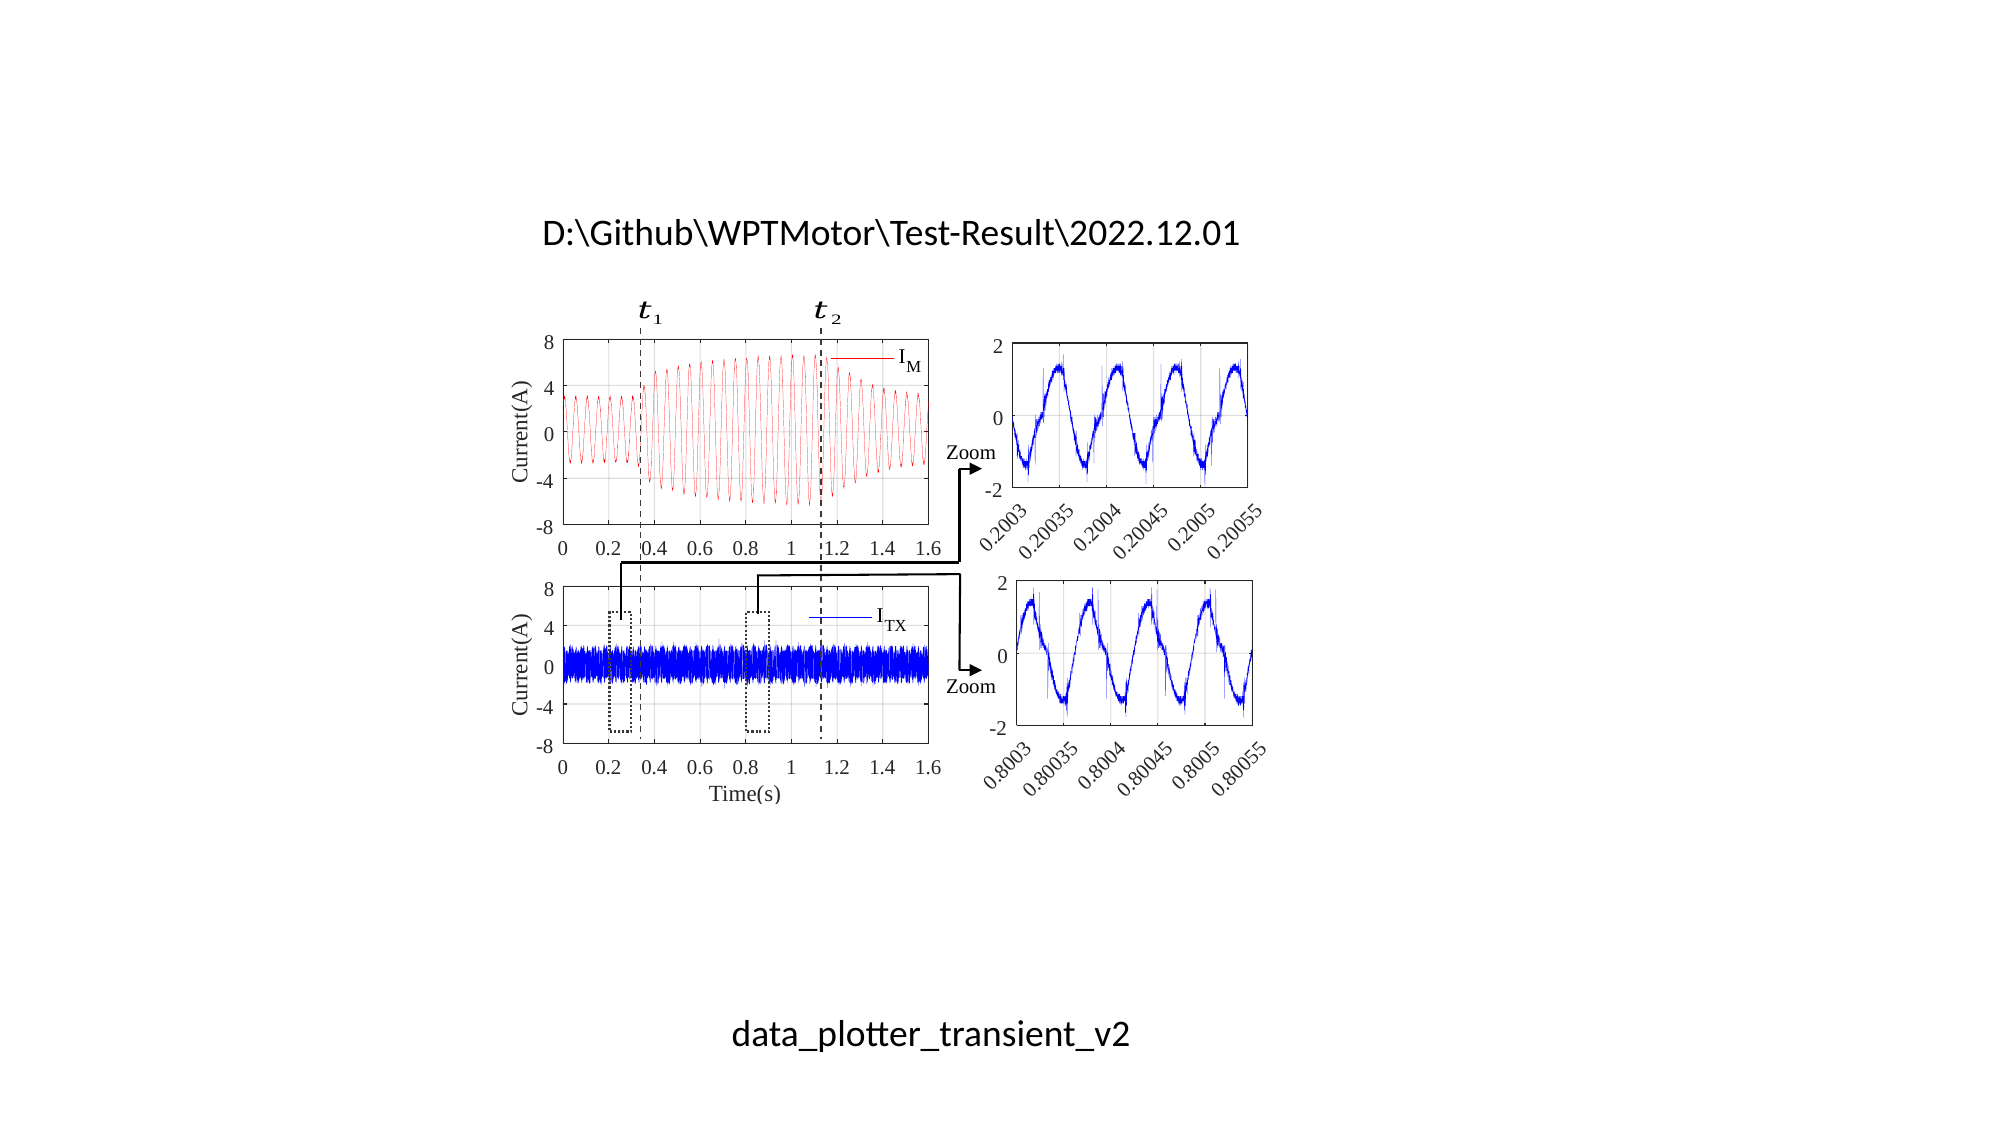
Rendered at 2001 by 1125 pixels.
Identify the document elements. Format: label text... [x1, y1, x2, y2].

text_box data_plotter_transient_v2 [716, 1001, 1146, 1062]
picture [501, 563, 1281, 804]
picture [501, 321, 1277, 561]
text_box D:\Github\WPTMotor\Test-Result\2022.12.01 [527, 200, 1256, 261]
